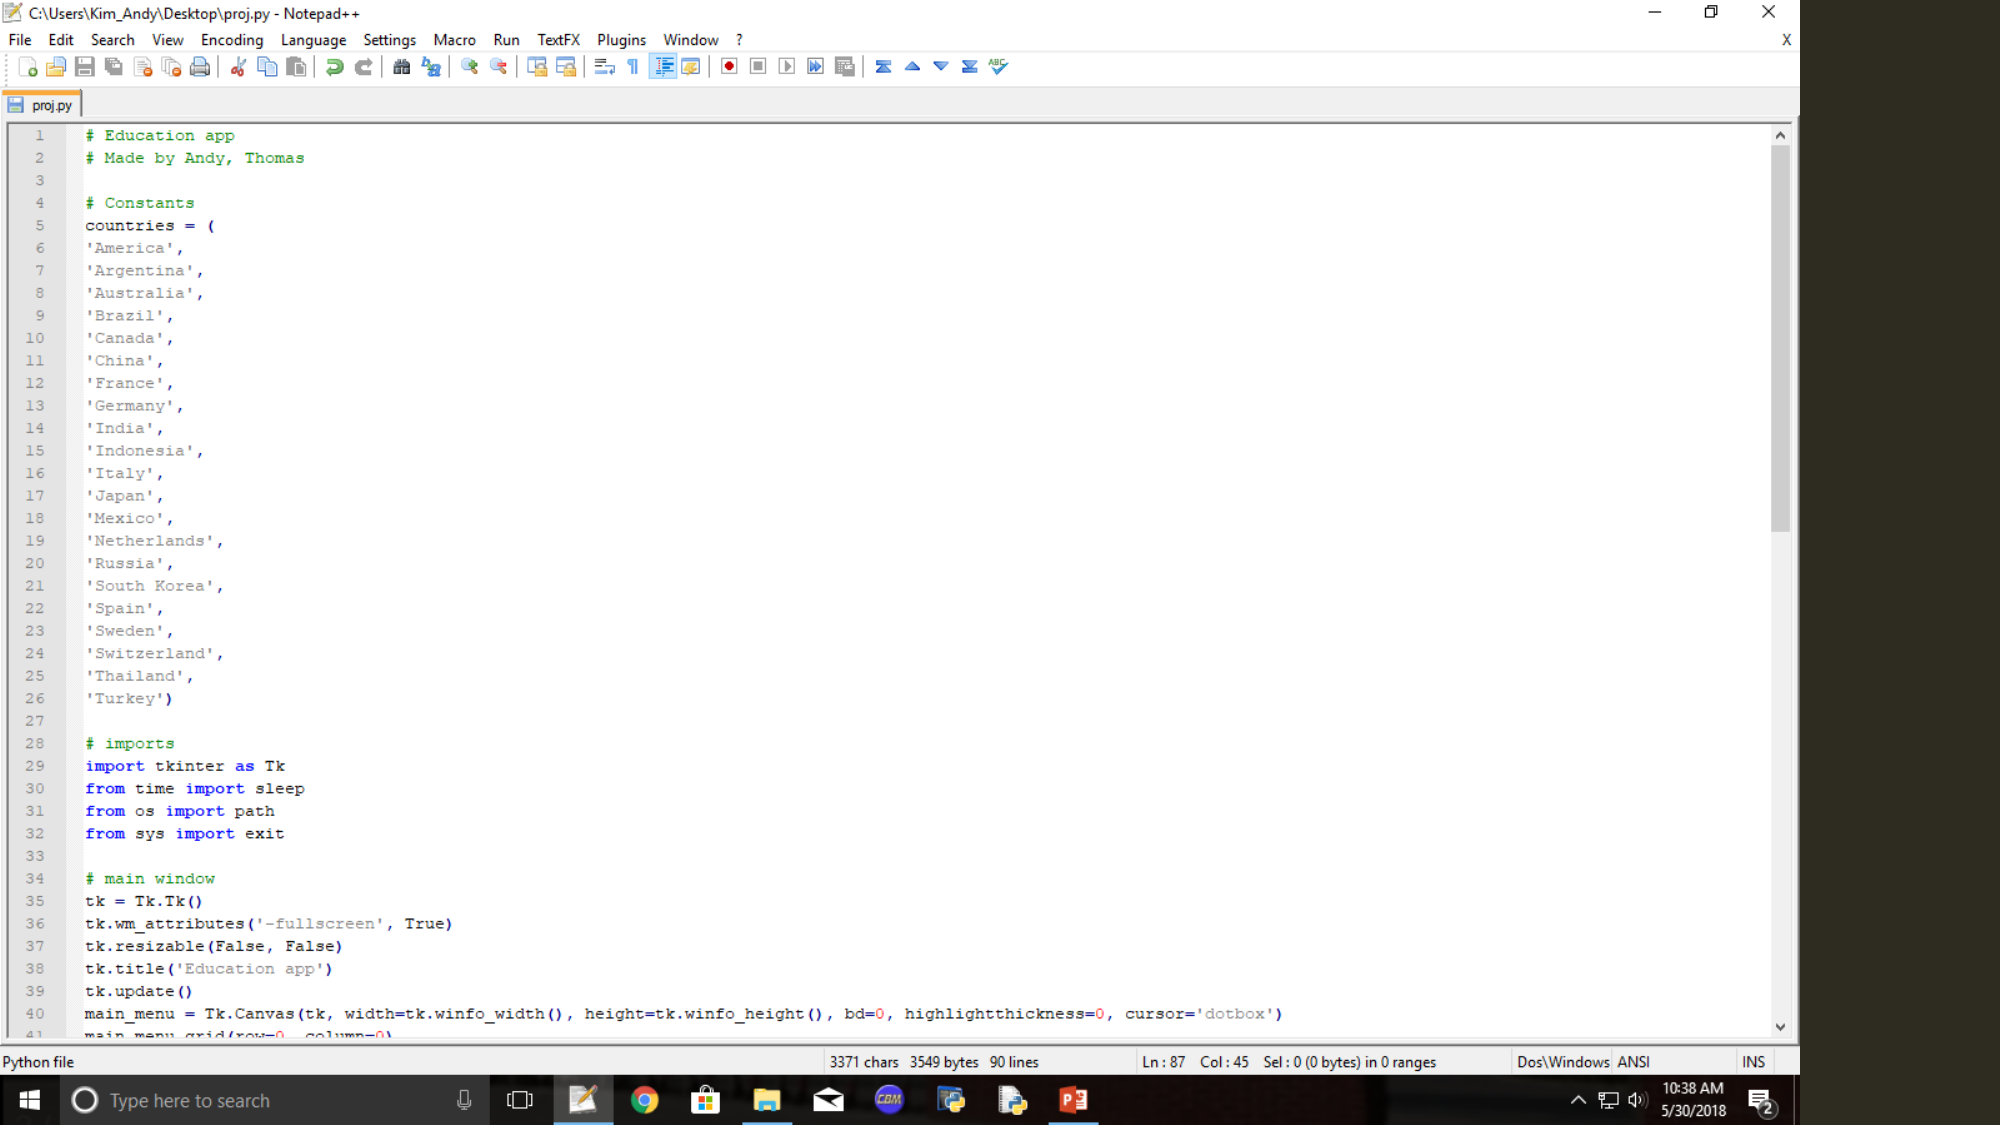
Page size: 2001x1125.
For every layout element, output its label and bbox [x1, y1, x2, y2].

list [0, 0, 1801, 1125]
